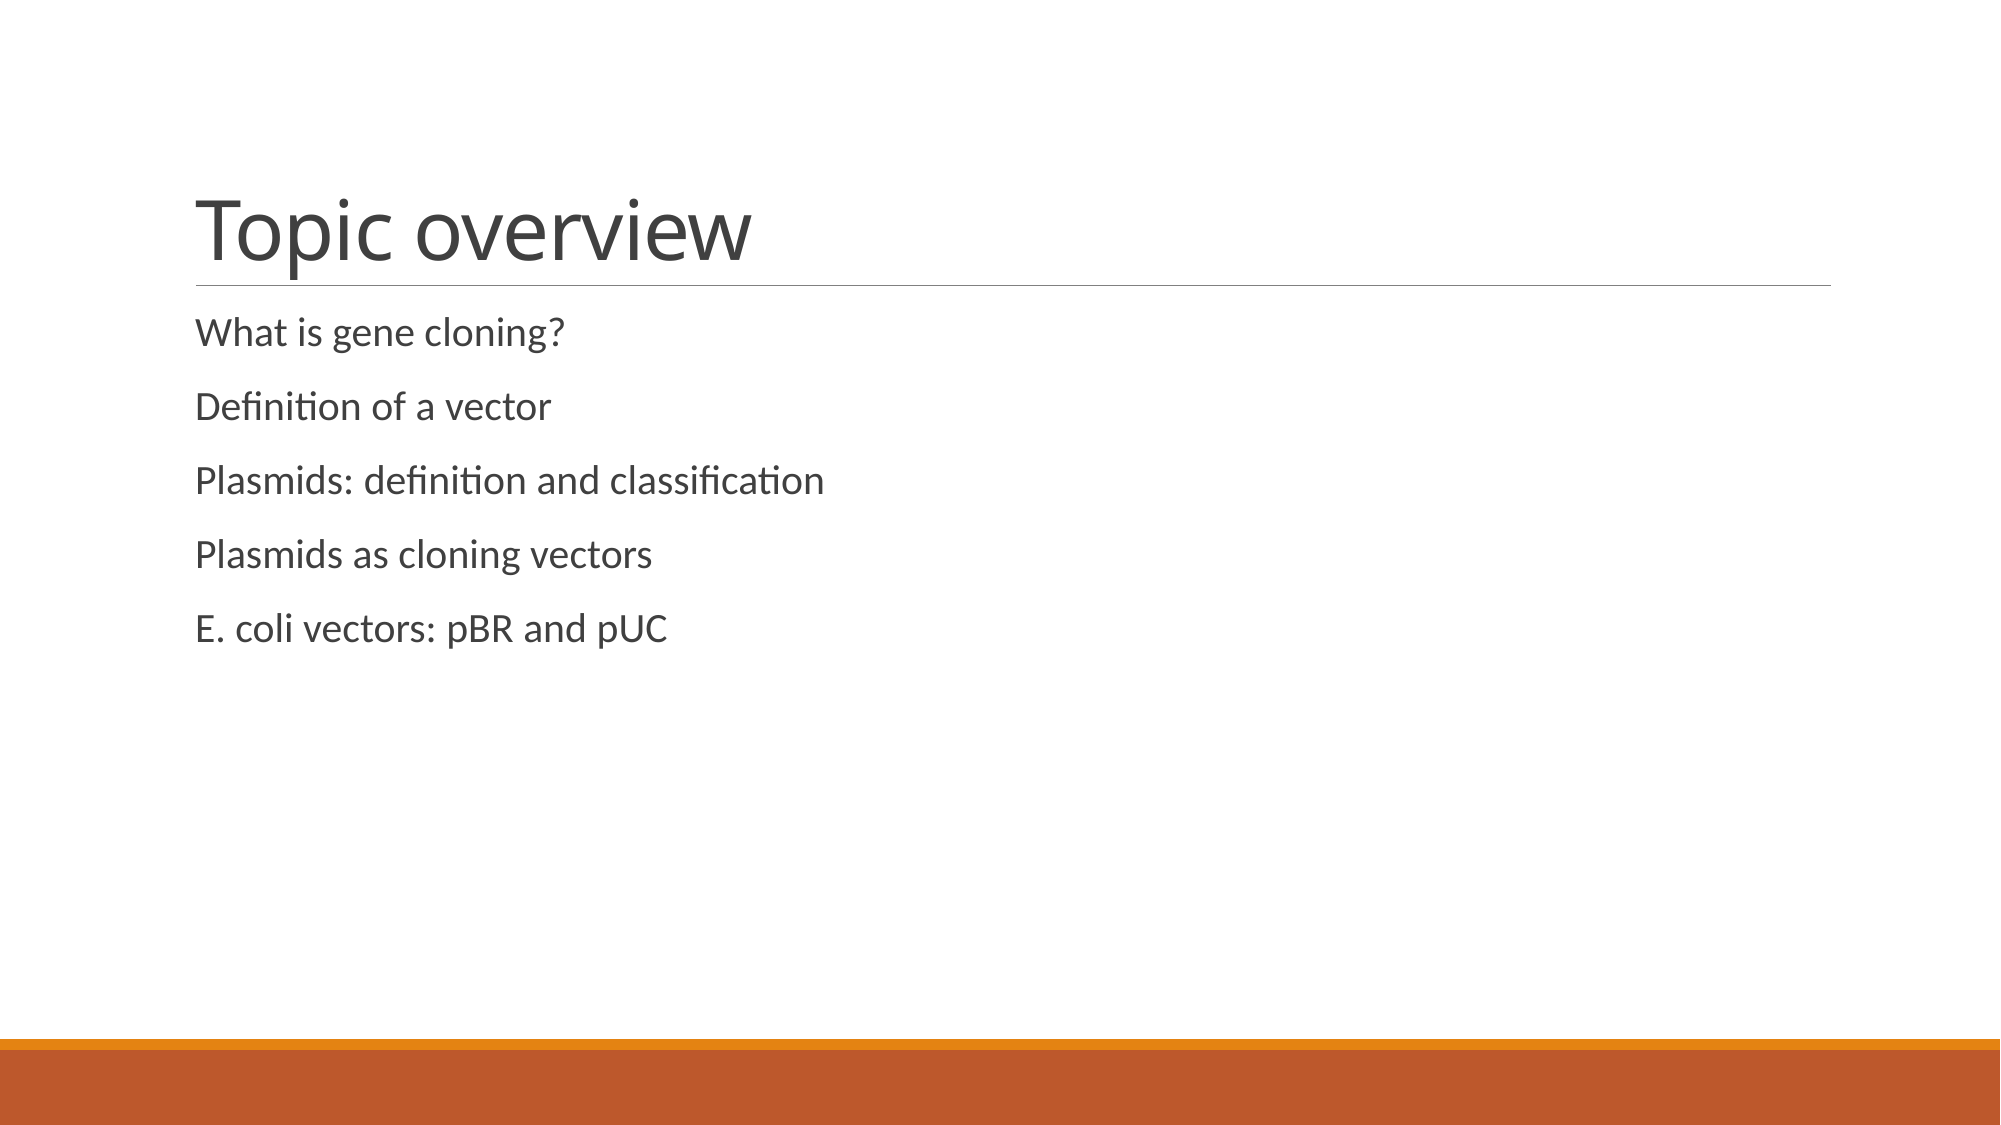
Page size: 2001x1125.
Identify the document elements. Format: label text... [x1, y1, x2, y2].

list What is gene cloning? Definition of a vector Plasmids: definition and classification Plasmids as cloning vectors E. coli vectors: pBR and pUC [180, 302, 1830, 963]
title Topic overview [180, 47, 1830, 285]
